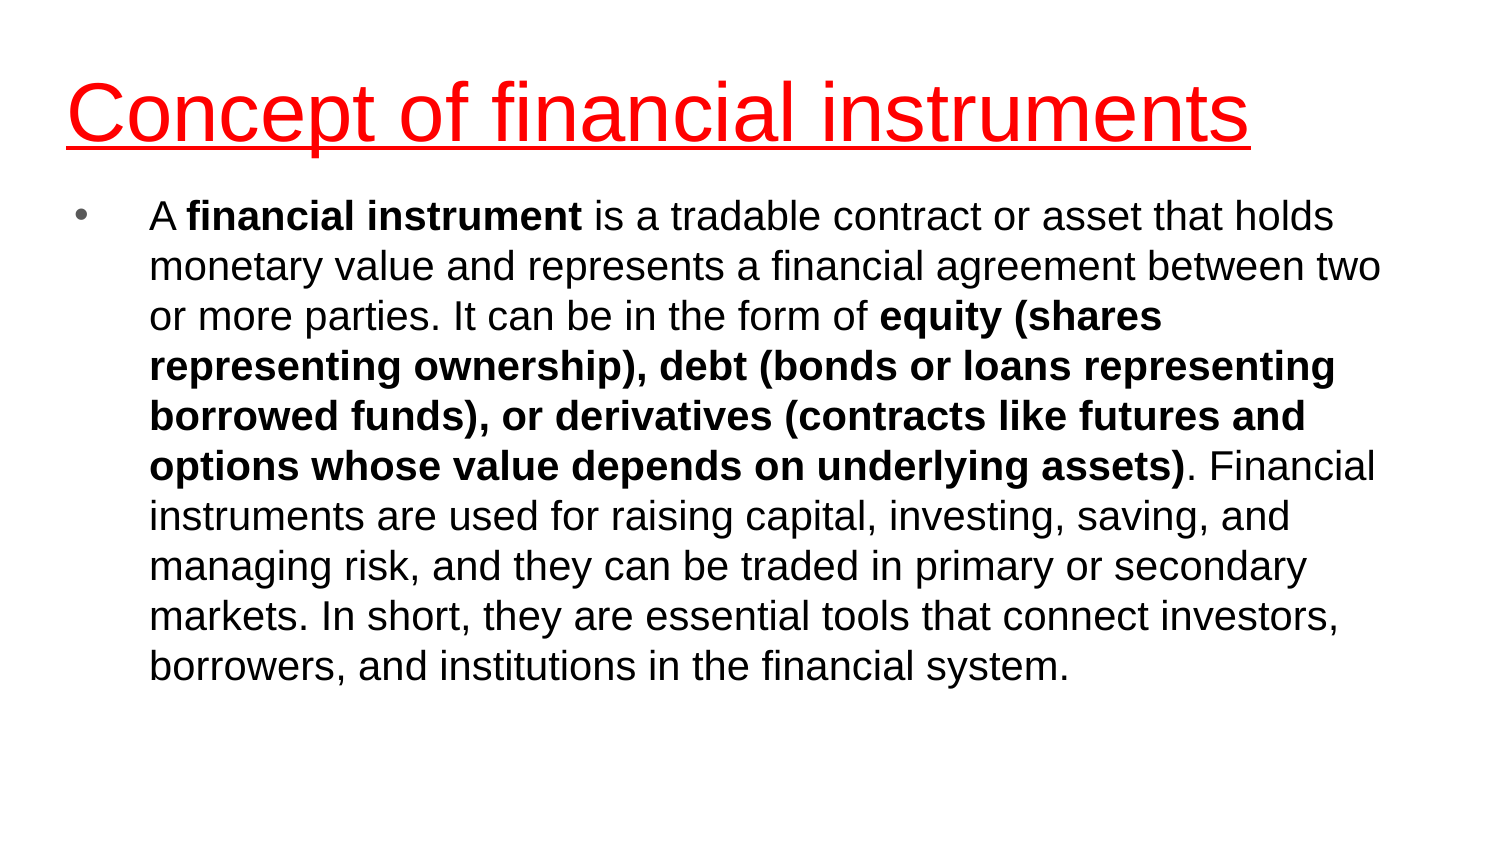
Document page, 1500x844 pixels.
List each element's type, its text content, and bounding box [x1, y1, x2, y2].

title Concept of financial instruments [51, 44, 1449, 174]
subtitle A financial instrument is a tradable contract or asset that holds monetary value and represents a financial agreement between two or more parties. It can be in the form of equity (shares representing ownership), debt (bonds or loans representing borrowed funds), or derivatives (contracts like futures and options whose value depends on underlying assets). Financial instruments are used for raising capital, investing, saving, and managing risk, and they can be traded in primary or secondary markets. In short, they are essential tools that connect investors, borrowers, and institutions in the financial system. [40, 173, 1438, 807]
